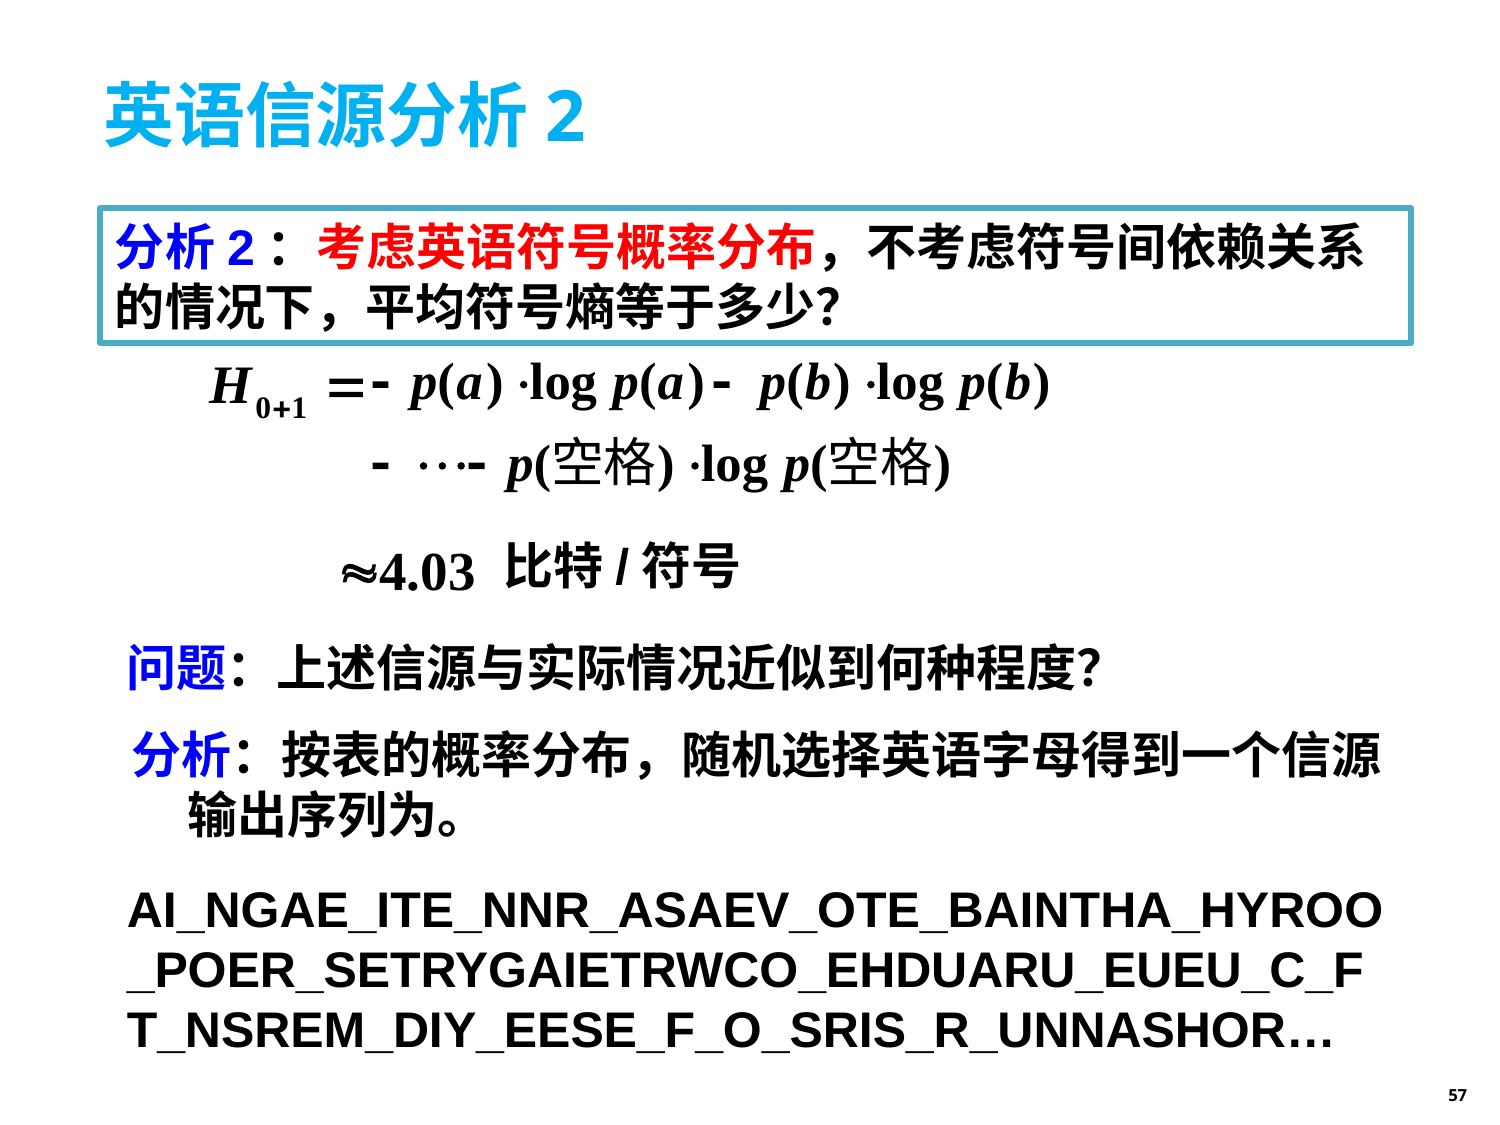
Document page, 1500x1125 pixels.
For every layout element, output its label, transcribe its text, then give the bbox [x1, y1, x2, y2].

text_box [327, 526, 751, 605]
title 英语信源分析2 [88, 30, 1412, 164]
text_box 分析：按表的概率分布，随机选择英语字母得到一个信源输出序列为。 [116, 715, 1424, 851]
text_box 问题：上述信源与实际情况近似到何种程度？ [112, 628, 1435, 704]
slide_number 57 [1379, 1075, 1483, 1118]
text_box 分析2：考虑英语符号概率分布，不考虑符号间依赖关系的情况下，平均符号熵等于多少？ [97, 205, 1414, 346]
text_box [363, 354, 1058, 504]
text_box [197, 349, 368, 432]
text_box AI_NGAE_ITE_NNR_ASAEV_OTE_BAINTHA_HYROO_POER_SETRYGAIETRWCO_EHDUARU_EUEU_C_FT_NSREM_DIY_EESE_F_O_SRIS_R_UNNASHOR… [112, 869, 1400, 1065]
